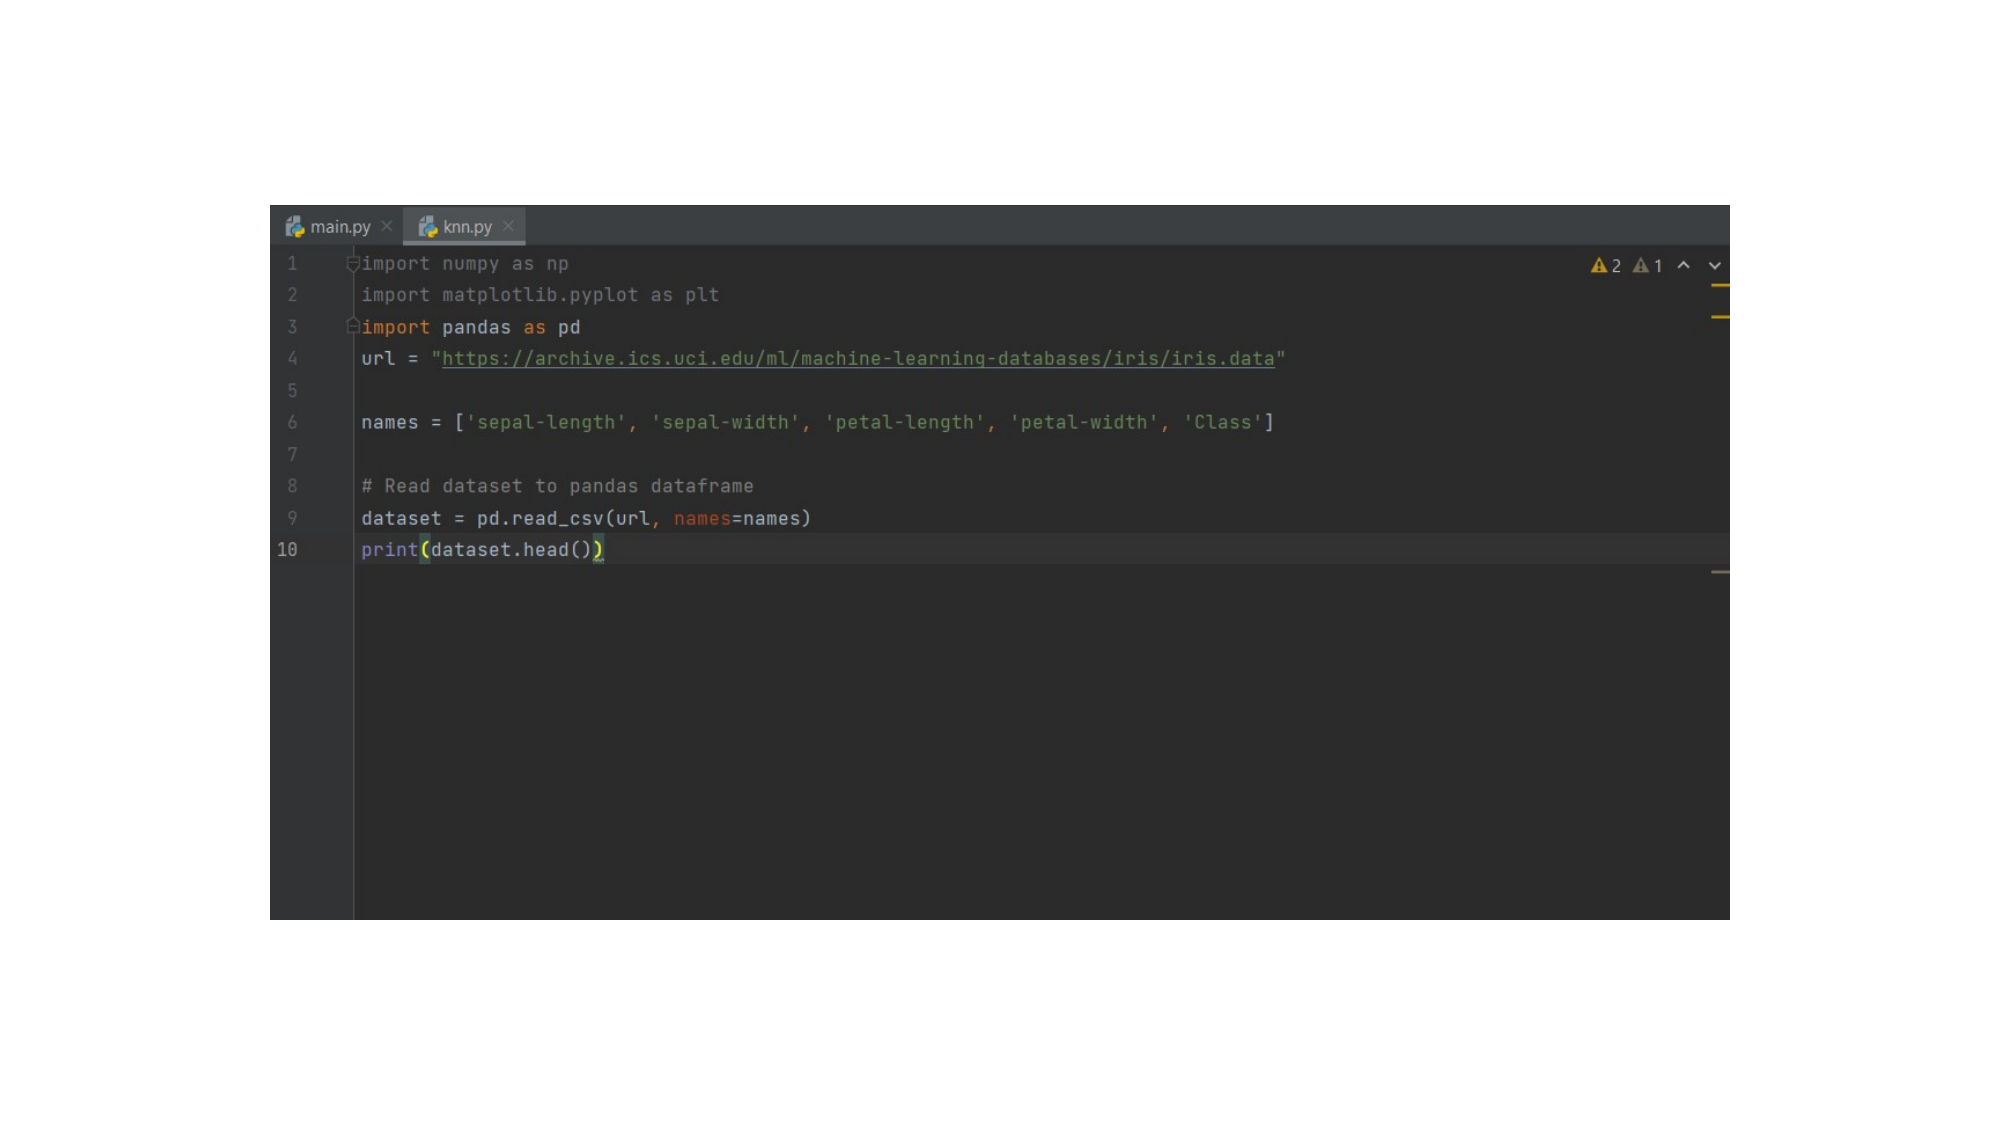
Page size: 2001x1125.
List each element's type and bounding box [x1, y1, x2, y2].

list [269, 205, 1730, 920]
